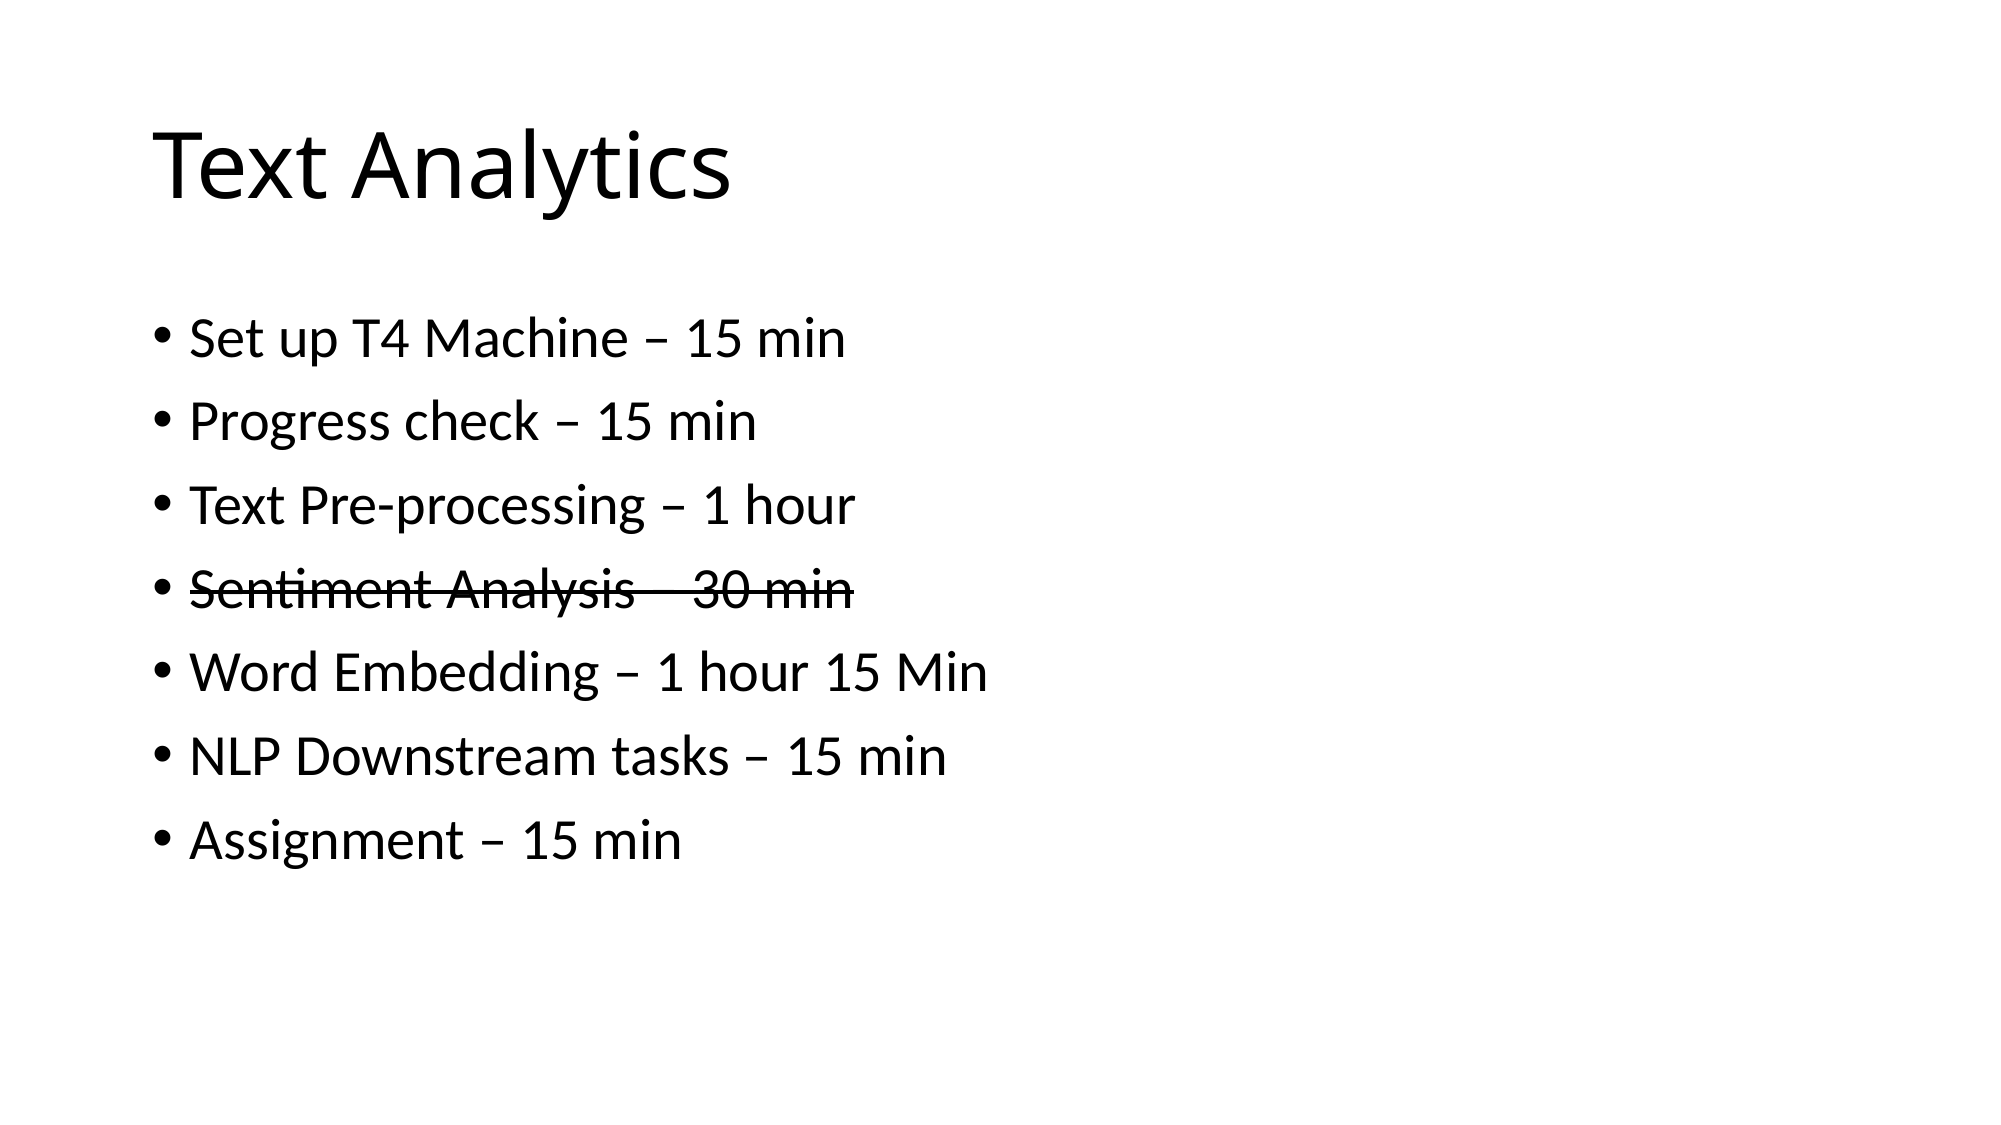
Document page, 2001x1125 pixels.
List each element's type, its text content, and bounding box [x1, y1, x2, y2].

list Set up T4 Machine – 15 min Progress check – 15 min Text Pre-processing – 1 hour Sentiment Analysis – 30 min Word Embedding – 1 hour 15 Min NLP Downstream tasks – 15 min Assignment – 15 min [137, 299, 1863, 1014]
title Text Analytics [137, 59, 1863, 278]
